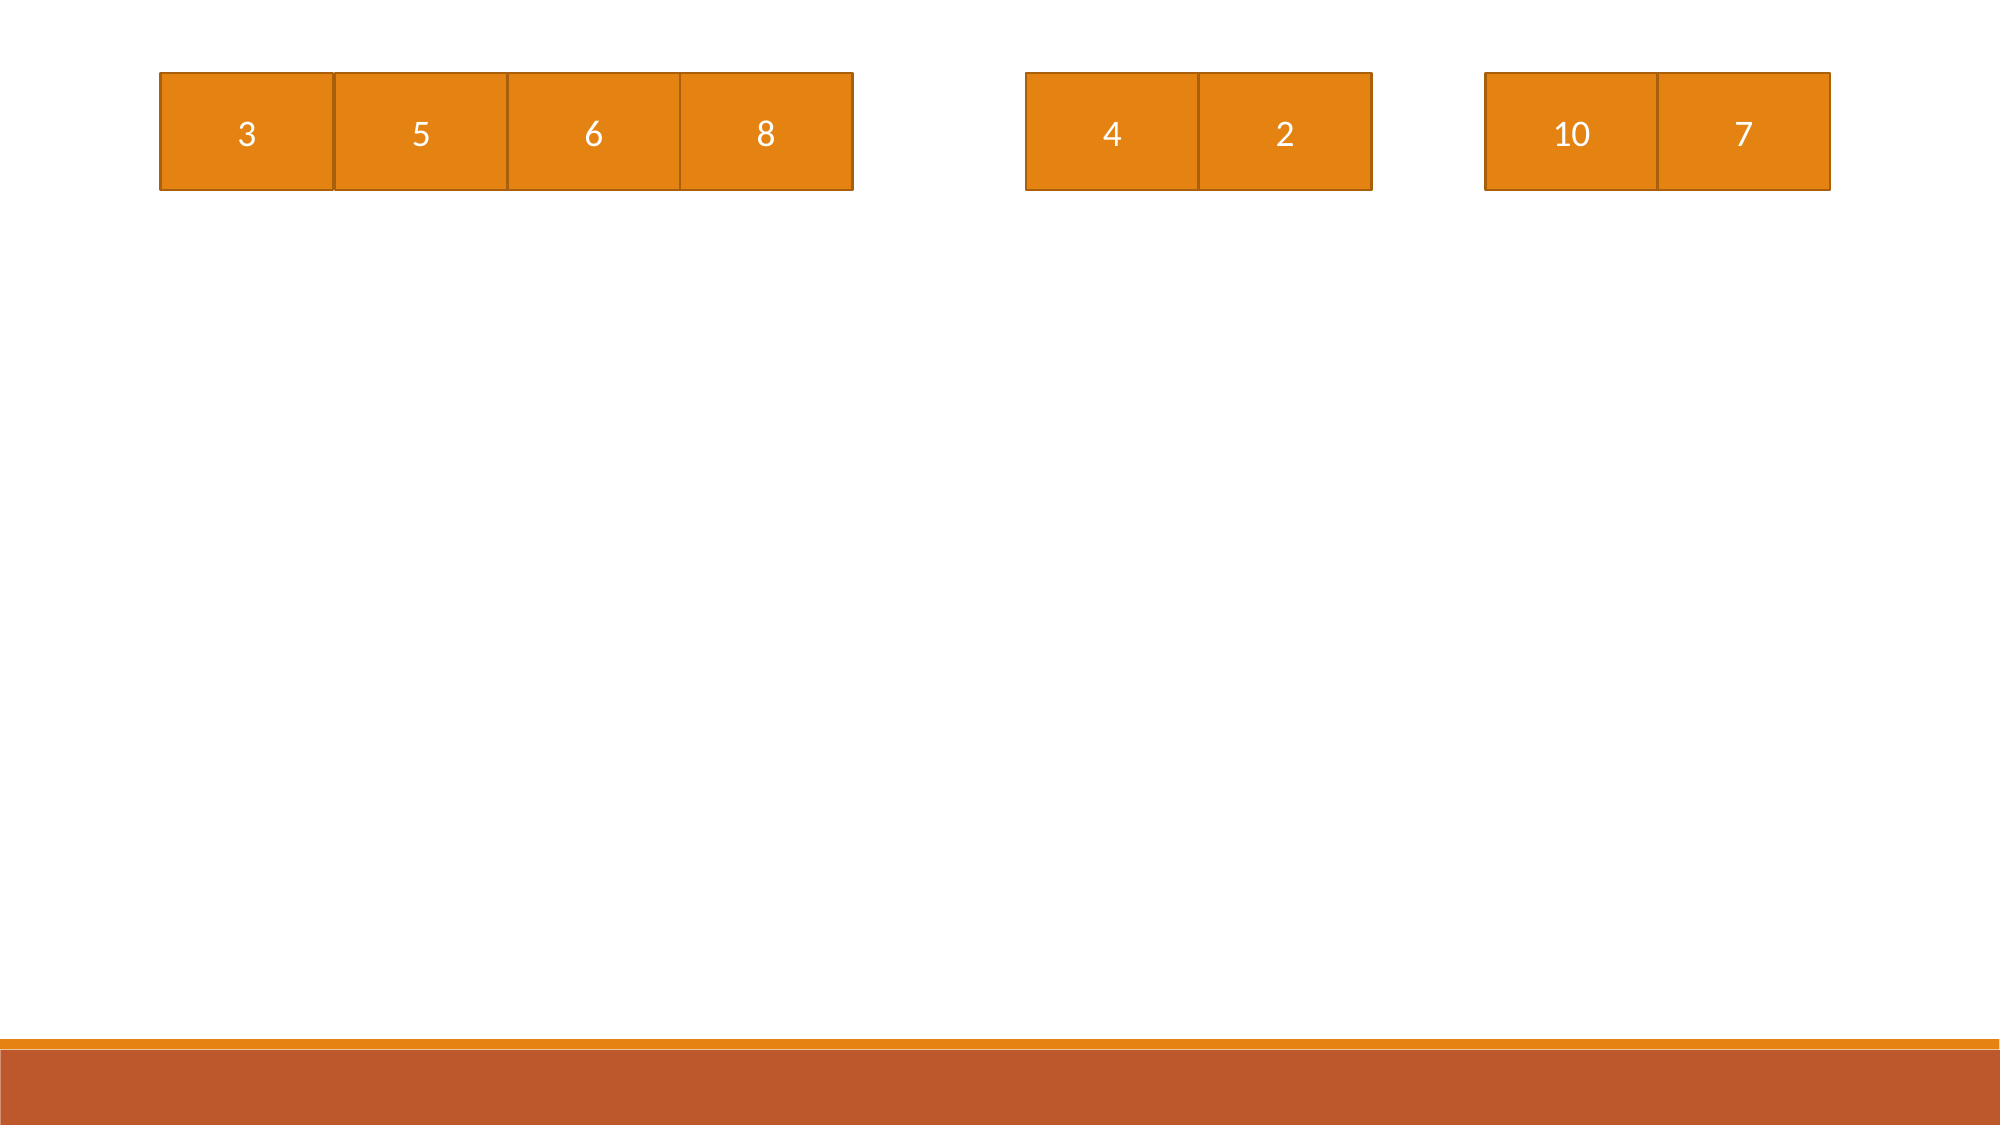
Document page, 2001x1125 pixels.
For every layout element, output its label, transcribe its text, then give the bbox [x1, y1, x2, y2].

text_box 7 [1656, 72, 1831, 191]
text_box 3 [159, 72, 334, 191]
text_box 5 [334, 72, 506, 191]
text_box 4 [1025, 72, 1198, 191]
text_box 2 [1198, 72, 1373, 191]
text_box 10 [1484, 72, 1656, 191]
text_box 6 [506, 72, 681, 191]
text_box 8 [681, 72, 854, 191]
